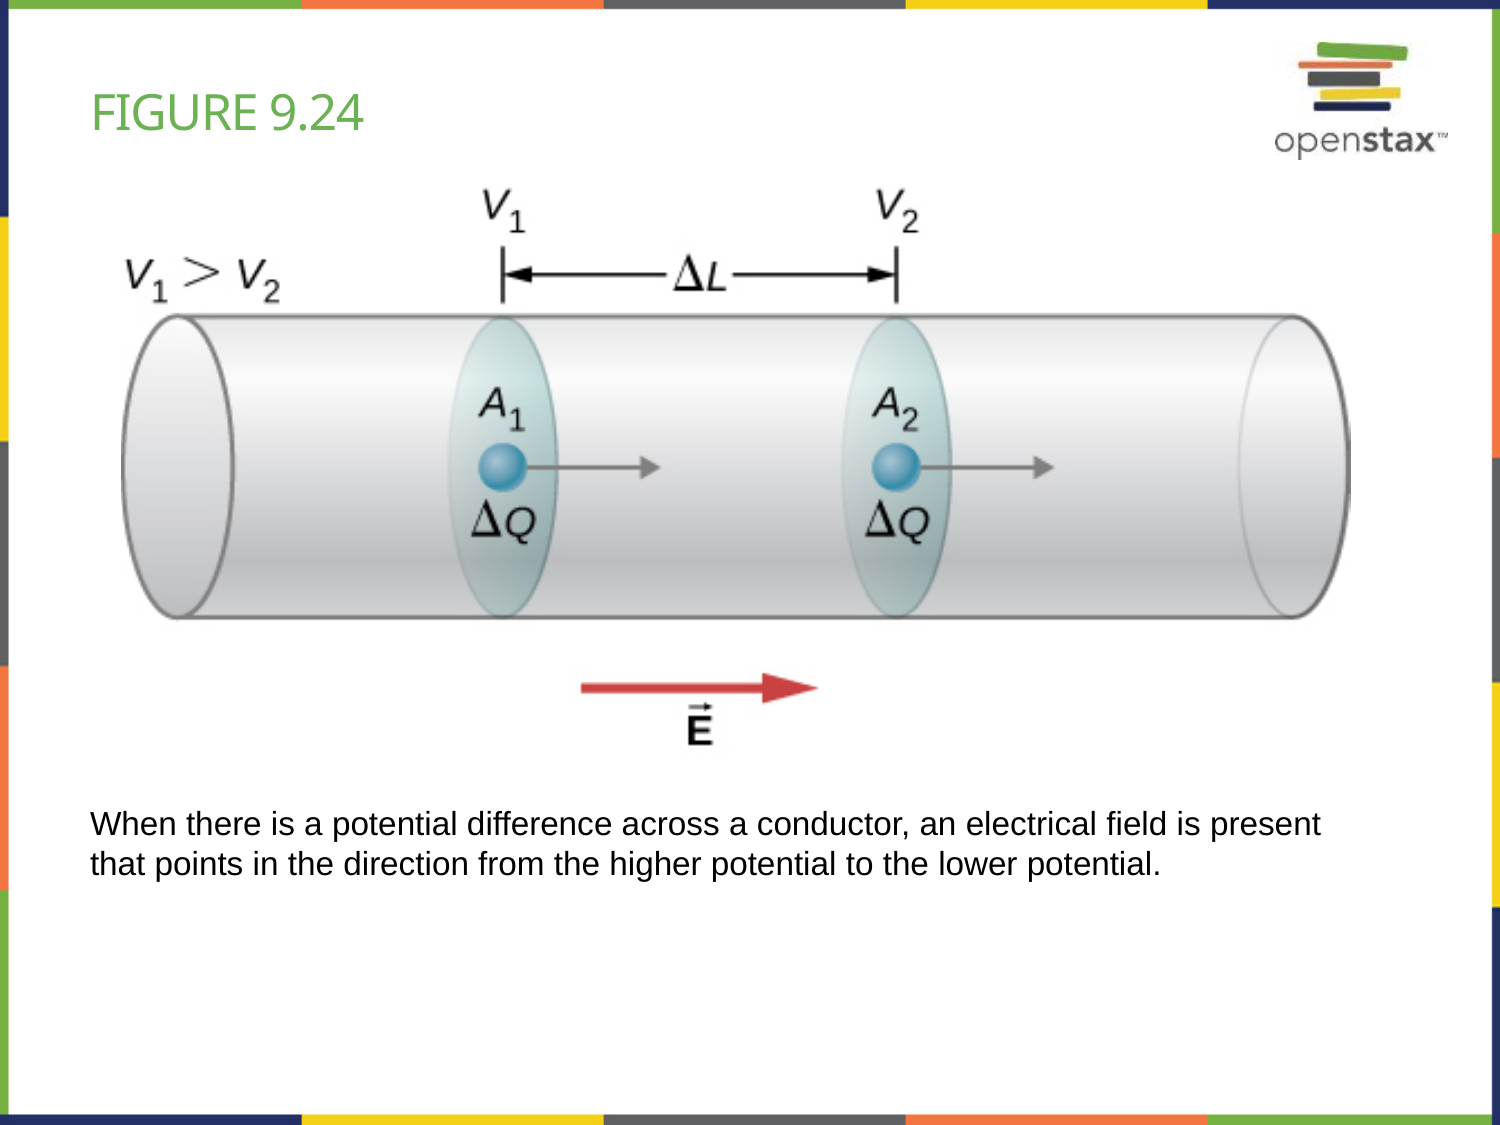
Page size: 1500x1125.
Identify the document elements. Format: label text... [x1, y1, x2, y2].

list When there is a potential difference across a conductor, an electrical field is present that points in the direction from the higher potential to the lower potential. [75, 794, 1398, 986]
picture [0, 0, 1500, 1125]
title Figure 9.24 [75, 39, 1275, 148]
